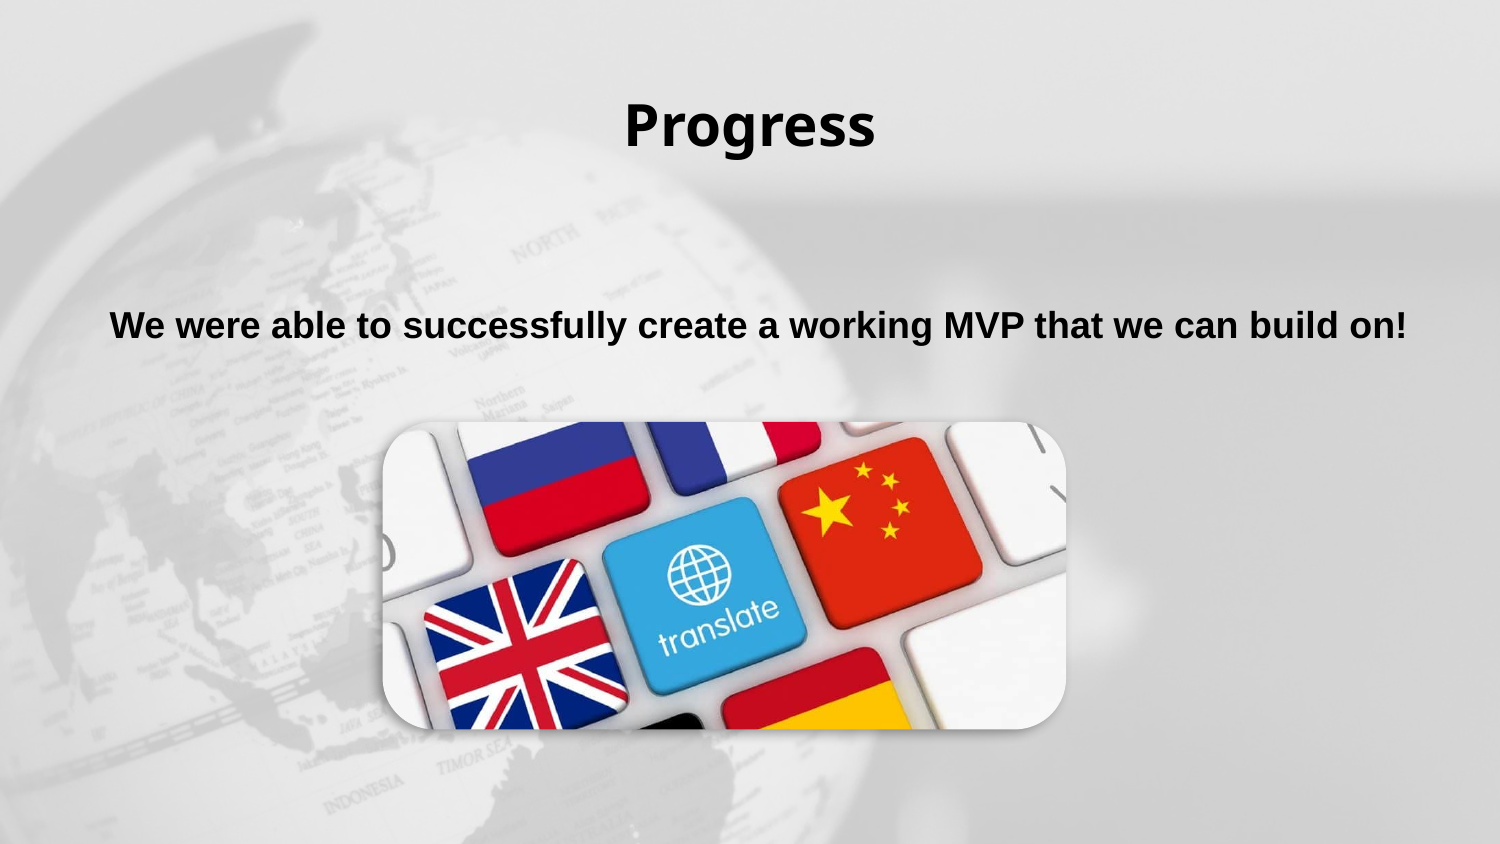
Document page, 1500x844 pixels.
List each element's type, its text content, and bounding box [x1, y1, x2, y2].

title Progress [51, 72, 1449, 167]
list We were able to successfully create a working MVP that we can build on! [51, 279, 1449, 532]
picture [382, 421, 1067, 730]
